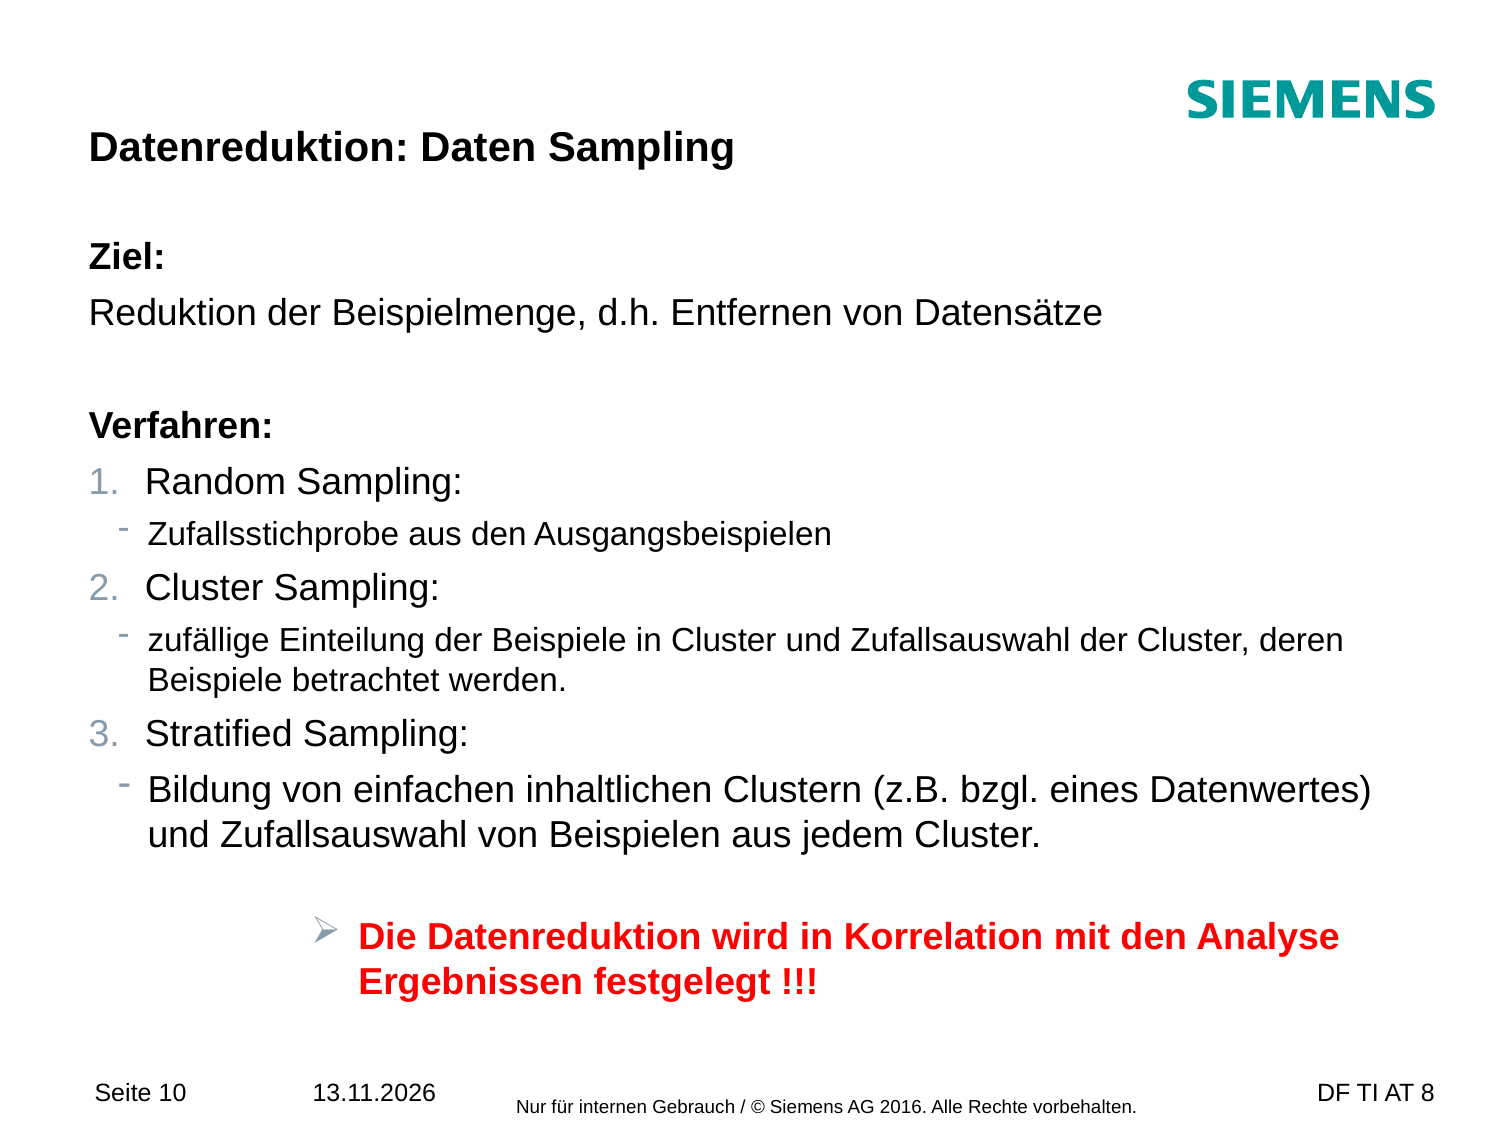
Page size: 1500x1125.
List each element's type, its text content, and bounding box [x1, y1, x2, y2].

title Datenreduktion: Daten Sampling [0, 0, 1500, 208]
list Ziel: Reduktion der Beispielmenge, d.h. Entfernen von Datensätze Verfahren: Random Sampling: Zufallsstichprobe aus den Ausgangsbeispielen Cluster Sampling: zufällige Einteilung der Beispiele in Cluster und Zufallsauswahl der Cluster, deren Beispiele betrachtet werden. Stratified Sampling: Bildung von einfachen inhaltlichen Clustern (z.B. bzgl. eines Datenwertes) und Zufallsauswahl von Beispielen aus jedem Cluster. [88, 231, 1435, 1011]
text_box Die Datenreduktion wird in Korrelation mit den Analyse Ergebnissen festgelegt !!! [296, 904, 1366, 1010]
